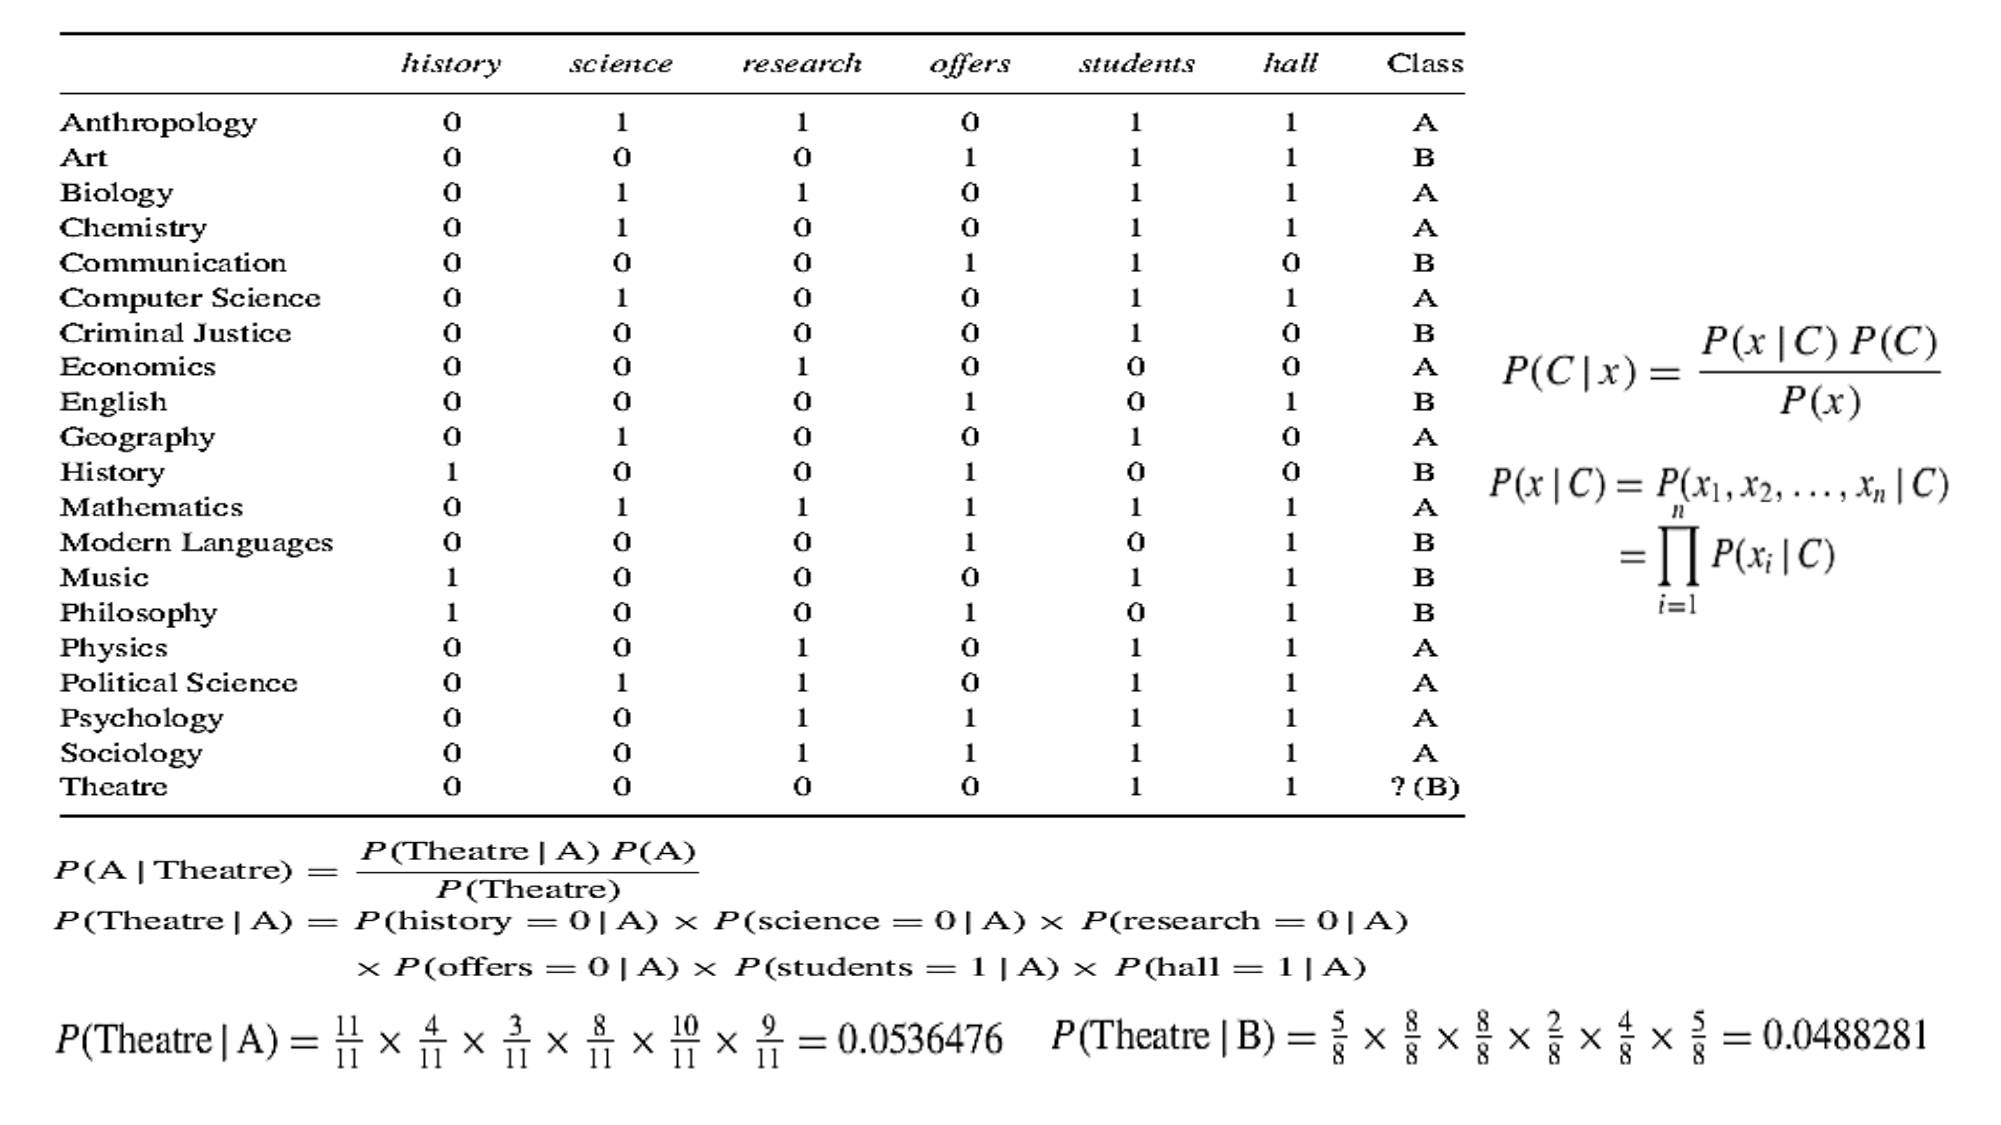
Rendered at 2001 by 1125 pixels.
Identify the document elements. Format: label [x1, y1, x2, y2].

picture [52, 1002, 1008, 1069]
picture [1478, 312, 1958, 625]
picture [52, 18, 1470, 994]
picture [1051, 1001, 1926, 1065]
